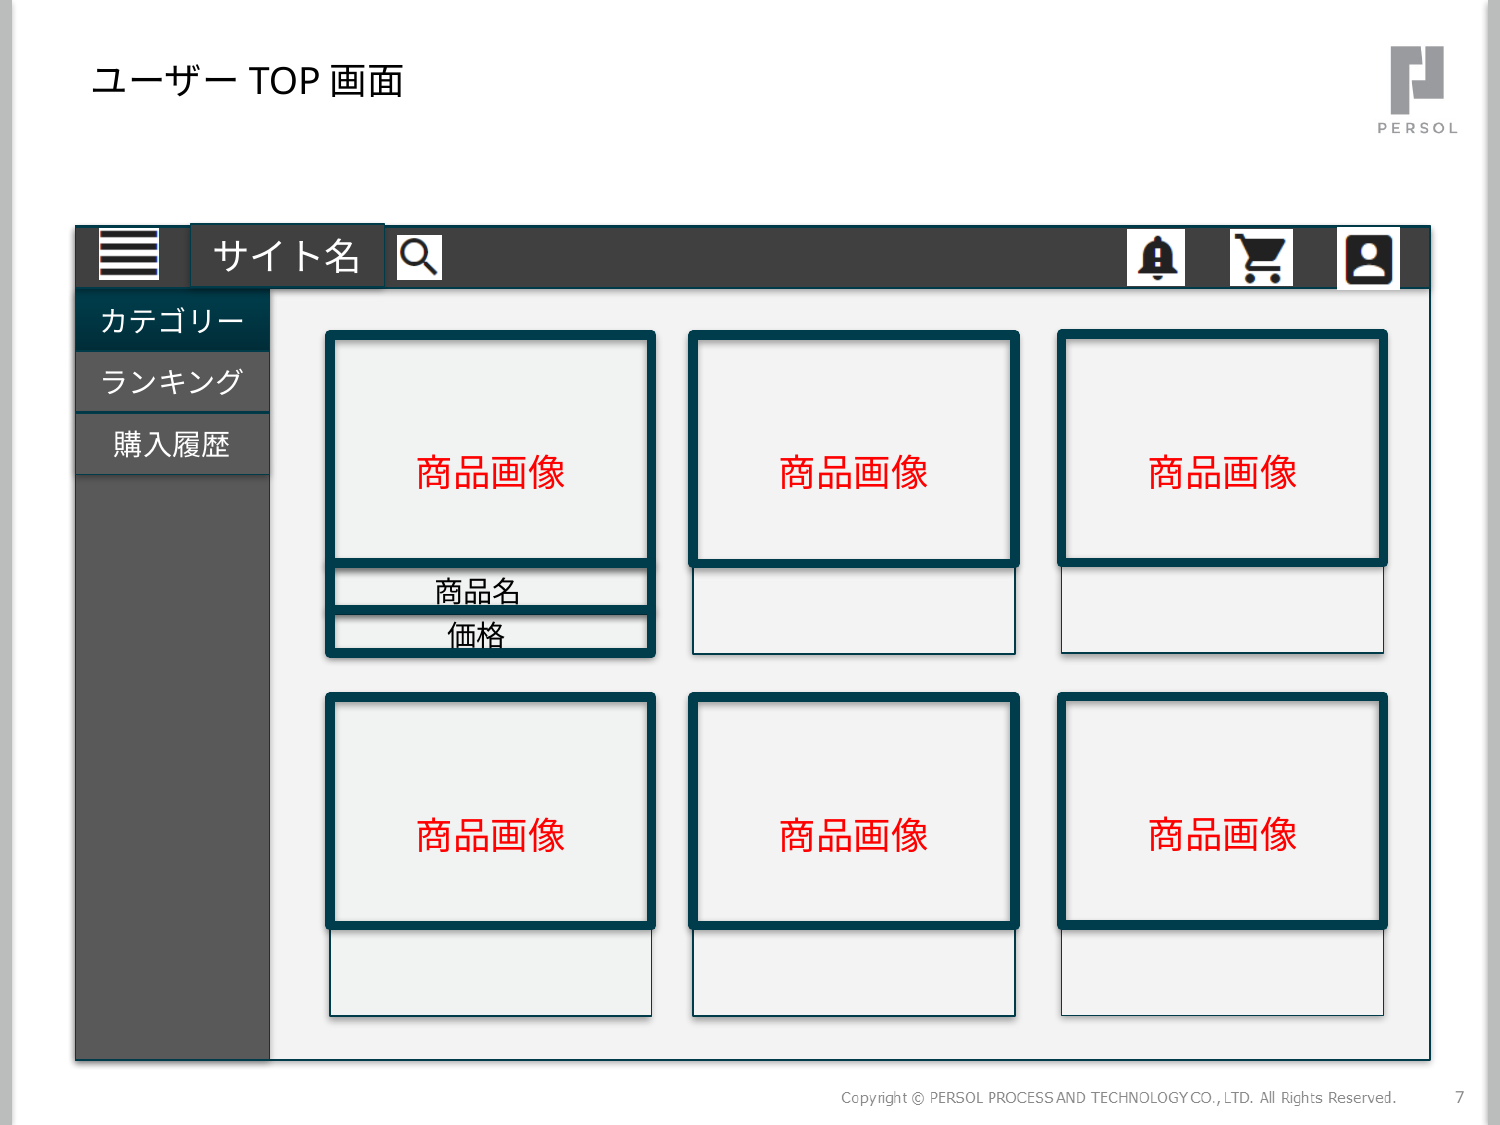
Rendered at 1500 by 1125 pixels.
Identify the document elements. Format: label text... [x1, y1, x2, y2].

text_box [329, 696, 1384, 1017]
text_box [75, 223, 1431, 290]
slide_number 7 [1415, 1079, 1480, 1117]
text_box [329, 333, 1384, 655]
text_box ランキング [75, 350, 270, 412]
text_box ユーザーTOP画面 [75, 49, 694, 146]
picture [1357, 25, 1478, 154]
text_box [75, 481, 270, 1061]
picture [637, 1080, 1410, 1117]
text_box [274, 297, 1431, 1061]
text_box 購入履歴 [75, 413, 270, 475]
picture [98, 229, 159, 281]
text_box カテゴリー [75, 297, 270, 350]
